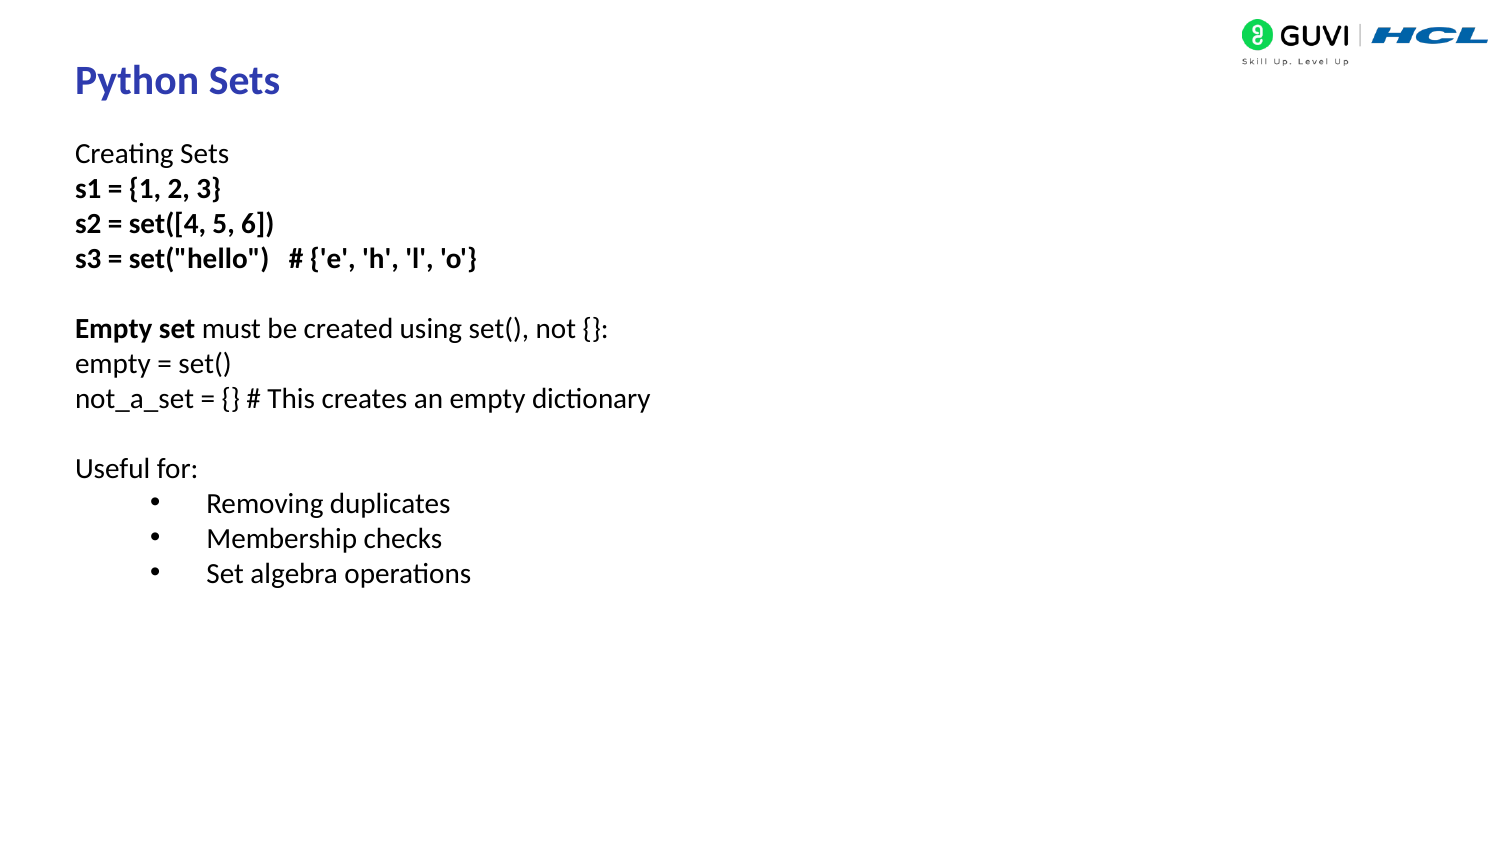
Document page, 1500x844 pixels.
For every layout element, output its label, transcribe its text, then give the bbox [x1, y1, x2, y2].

title Python Sets [75, 52, 1013, 104]
list Creating Sets s1 = {1, 2, 3} s2 = set([4, 5, 6]) s3 = set("hello") # {'e', 'h', 'l', 'o'} Empty set must be created using set(), not {}: empty = set() not_a_set = {} # This creates an empty dictionary Useful for: Removing duplicates Membership checks Set algebra operations [75, 134, 1438, 837]
picture [1242, 18, 1488, 71]
